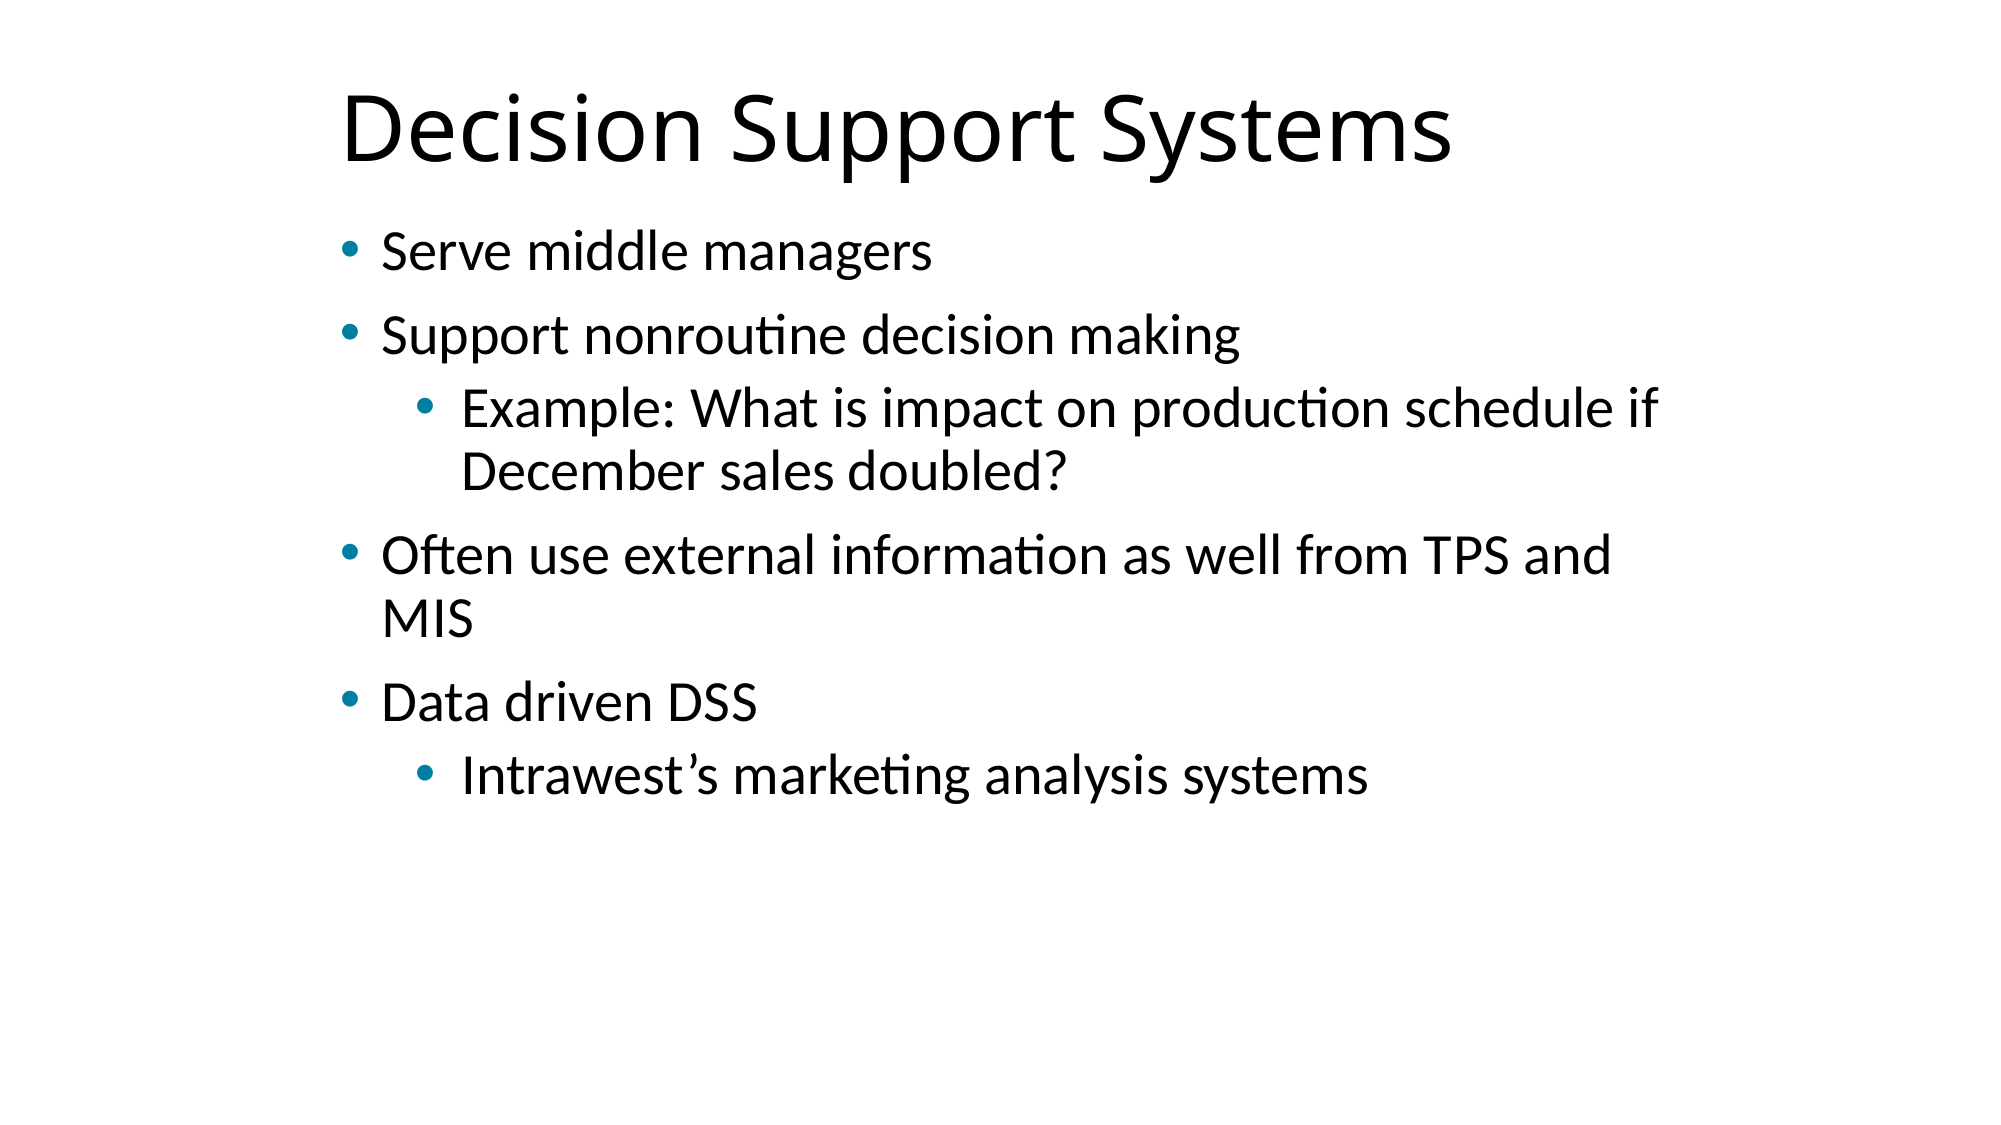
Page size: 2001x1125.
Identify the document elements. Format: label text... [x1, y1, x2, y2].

list Serve middle managers Support nonroutine decision making Example: What is impact on production schedule if December sales doubled? Often use external information as well from T P S and M I S Data driven D S S Intrawest’s marketing analysis systems [324, 212, 1675, 866]
title Decision Support Systems [324, 29, 1675, 212]
